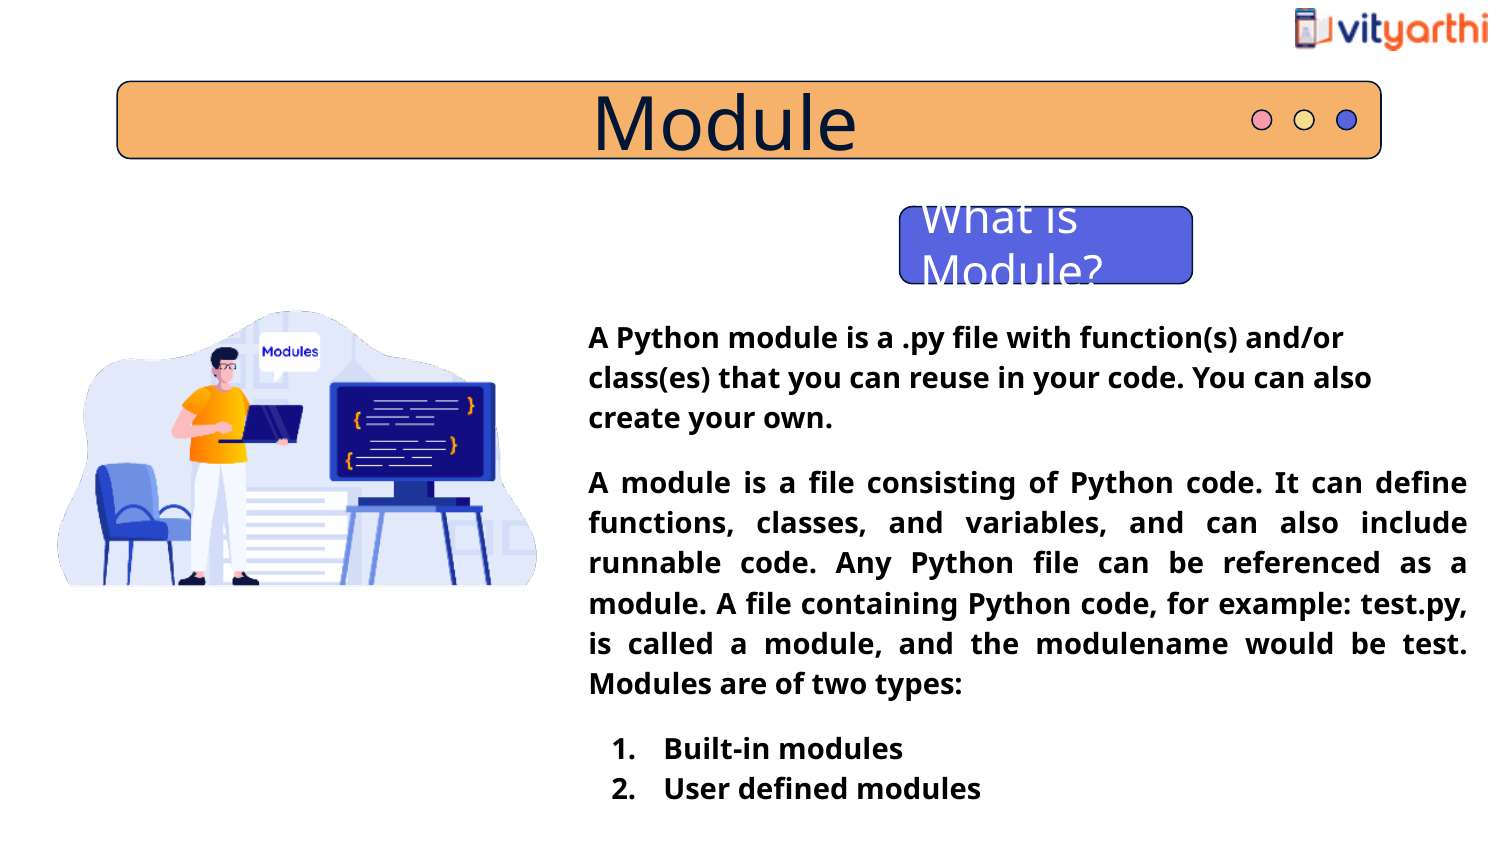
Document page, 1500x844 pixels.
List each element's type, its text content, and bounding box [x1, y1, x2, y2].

text_box A Python module is a .py file with function(s) and/or class(es) that you can reuse in your code. You can also create your own. A module is a file consisting of Python code. It can define functions, classes, and variables, and can also include runnable code. Any Python file can be referenced as a module. A file containing Python code, for example: test.py, is called a module, and the modulename would be test. Modules are of two types: Built-in modules User defined modules [588, 303, 1469, 816]
text_box [1251, 81, 1382, 159]
text_box [899, 206, 1193, 284]
text_box What is Module? [908, 207, 1180, 277]
text_box Module [199, 72, 1251, 167]
picture [45, 288, 568, 674]
text_box [117, 81, 199, 159]
picture [1295, 8, 1488, 51]
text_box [1251, 109, 1357, 131]
